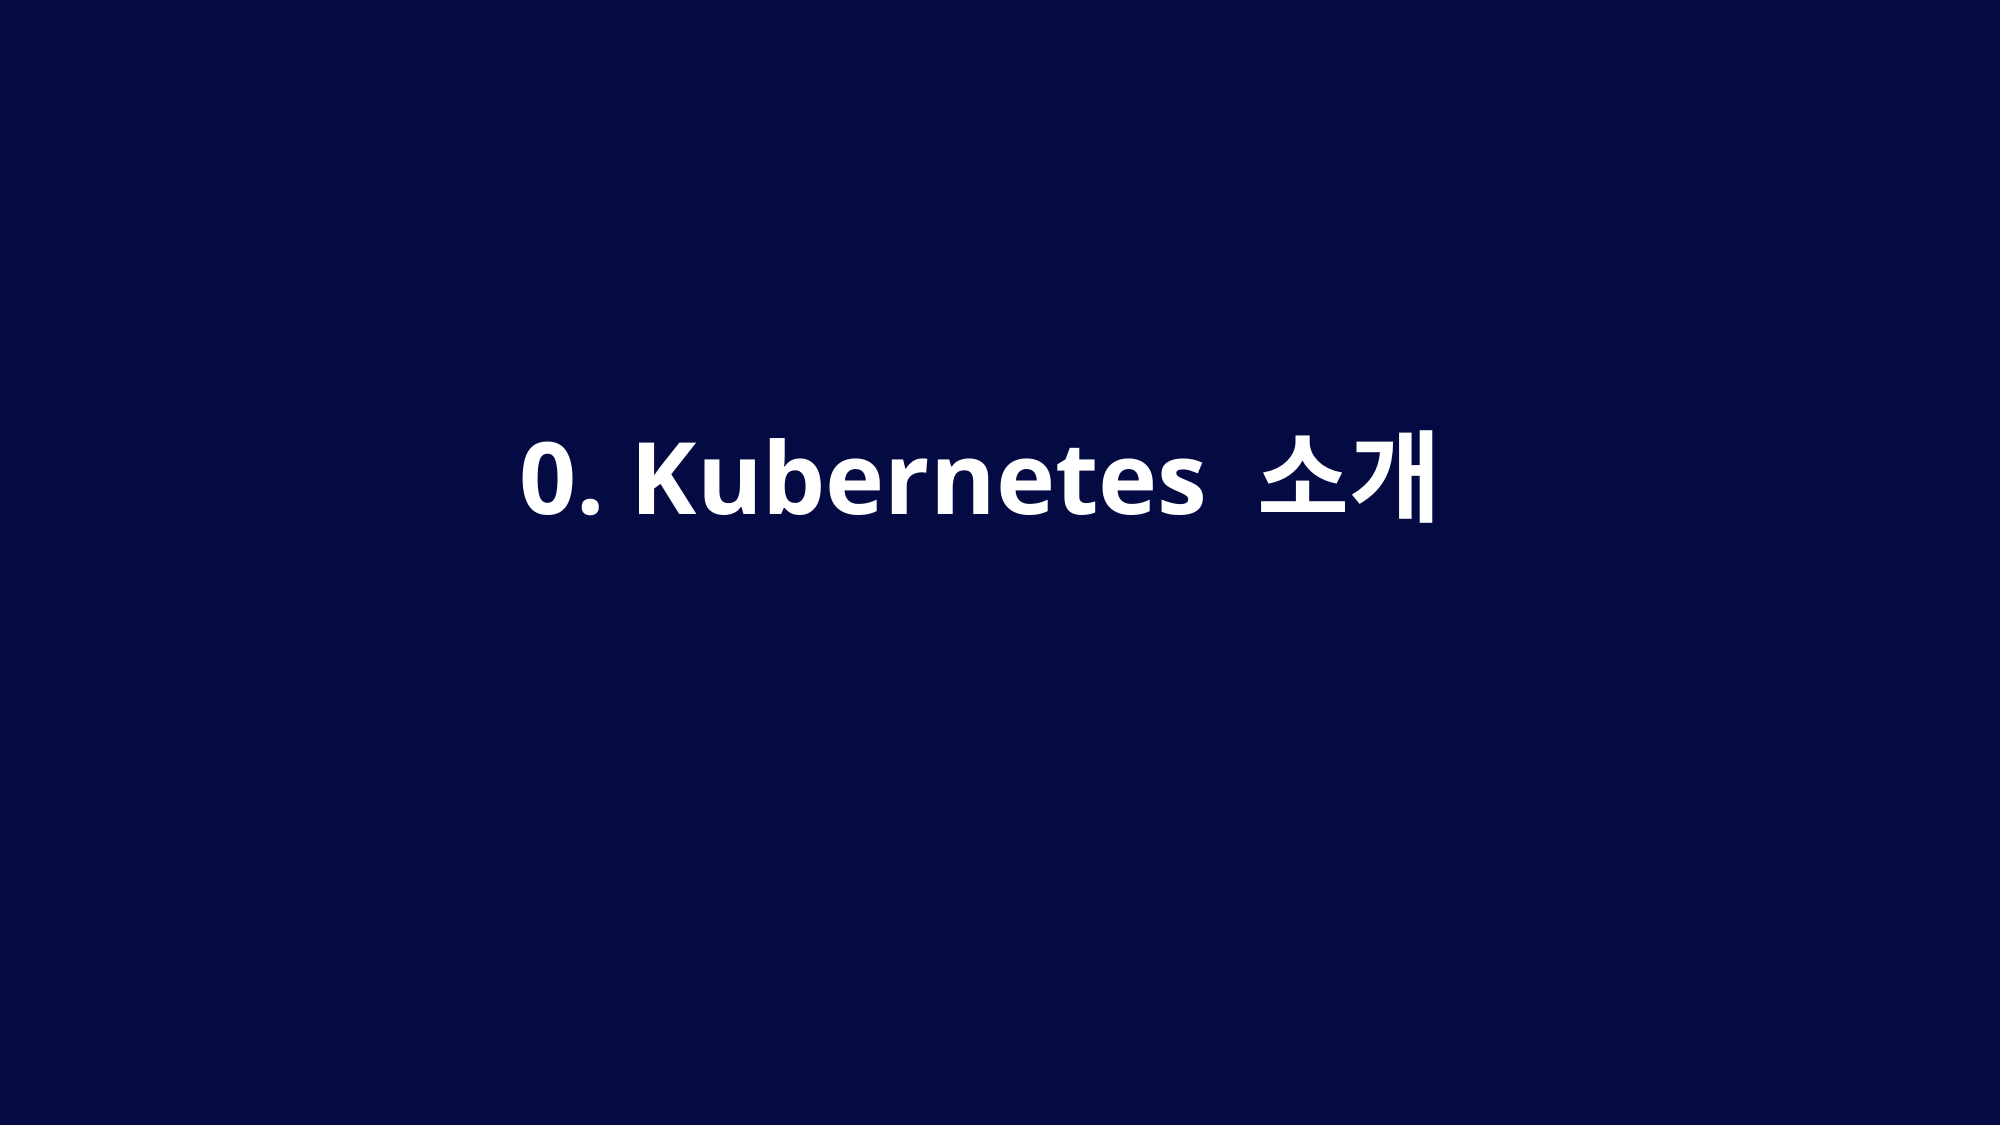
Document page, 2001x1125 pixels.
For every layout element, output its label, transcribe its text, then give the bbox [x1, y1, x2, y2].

text_box 0. Kubernetes 소개 [504, 407, 1457, 543]
